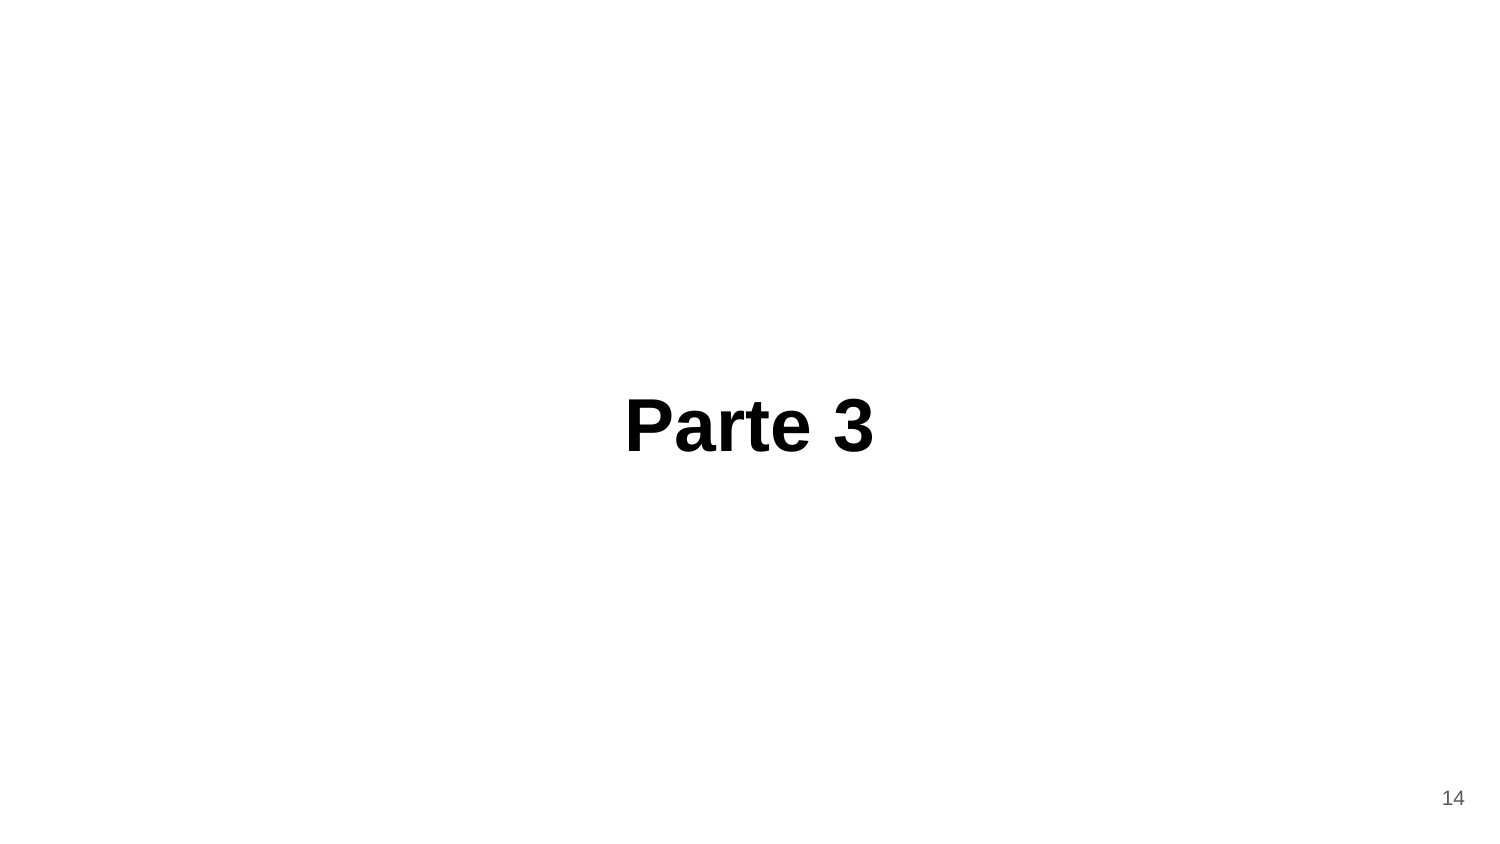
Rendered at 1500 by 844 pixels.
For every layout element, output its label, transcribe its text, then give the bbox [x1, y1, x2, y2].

title Parte 3 [51, 352, 1449, 491]
slide_number <número> [1389, 764, 1480, 830]
